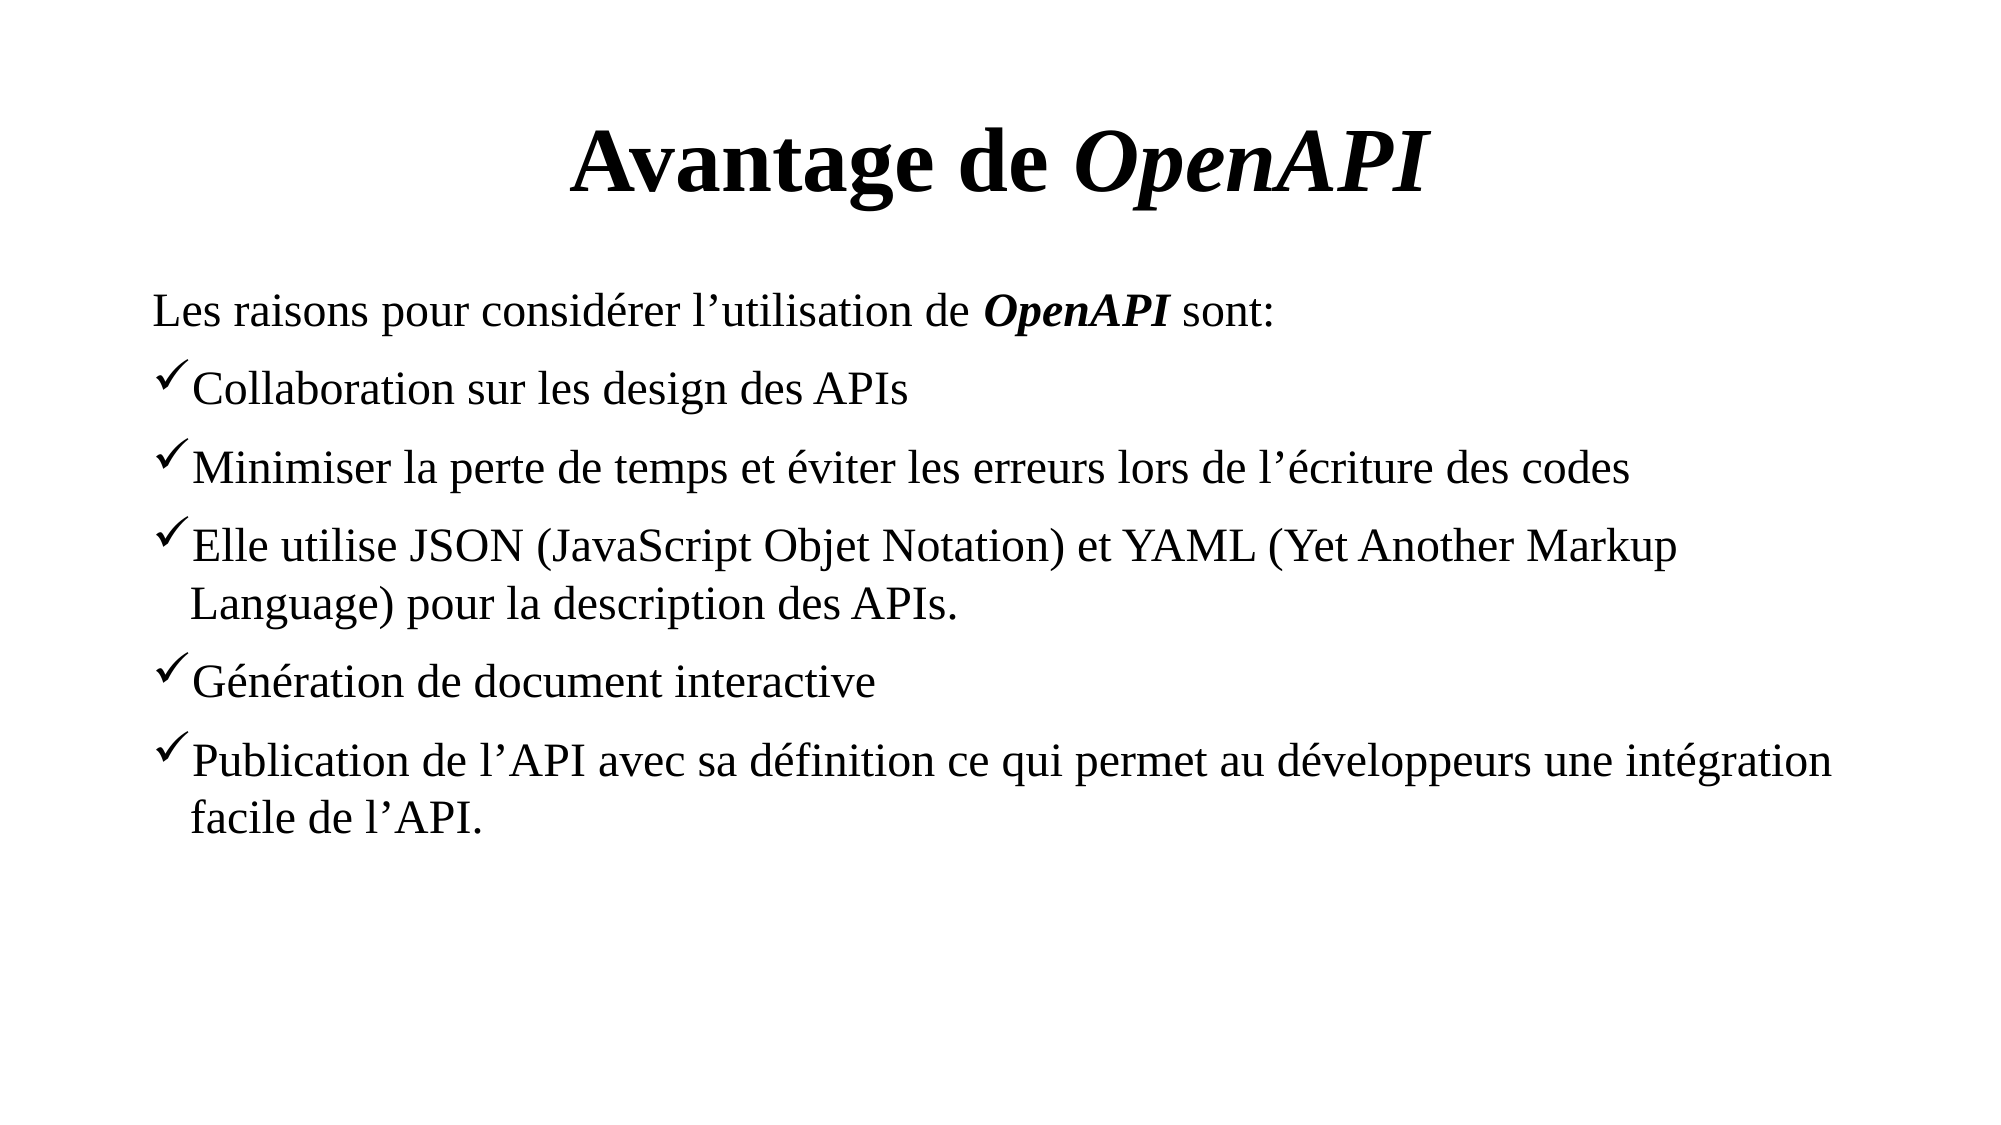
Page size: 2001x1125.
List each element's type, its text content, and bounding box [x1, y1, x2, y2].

title Avantage de OpenAPI [137, 53, 1863, 270]
list Les raisons pour considérer l’utilisation de OpenAPI sont: Collaboration sur les design des APIs Minimiser la perte de temps et éviter les erreurs lors de l’écriture des codes Elle utilise JSON (JavaScript Objet Notation) et YAML (Yet Another Markup Language) pour la description des APIs. Génération de document interactive Publication de l’API avec sa définition ce qui permet au développeurs une intégration facile de l’API. [137, 270, 1863, 916]
